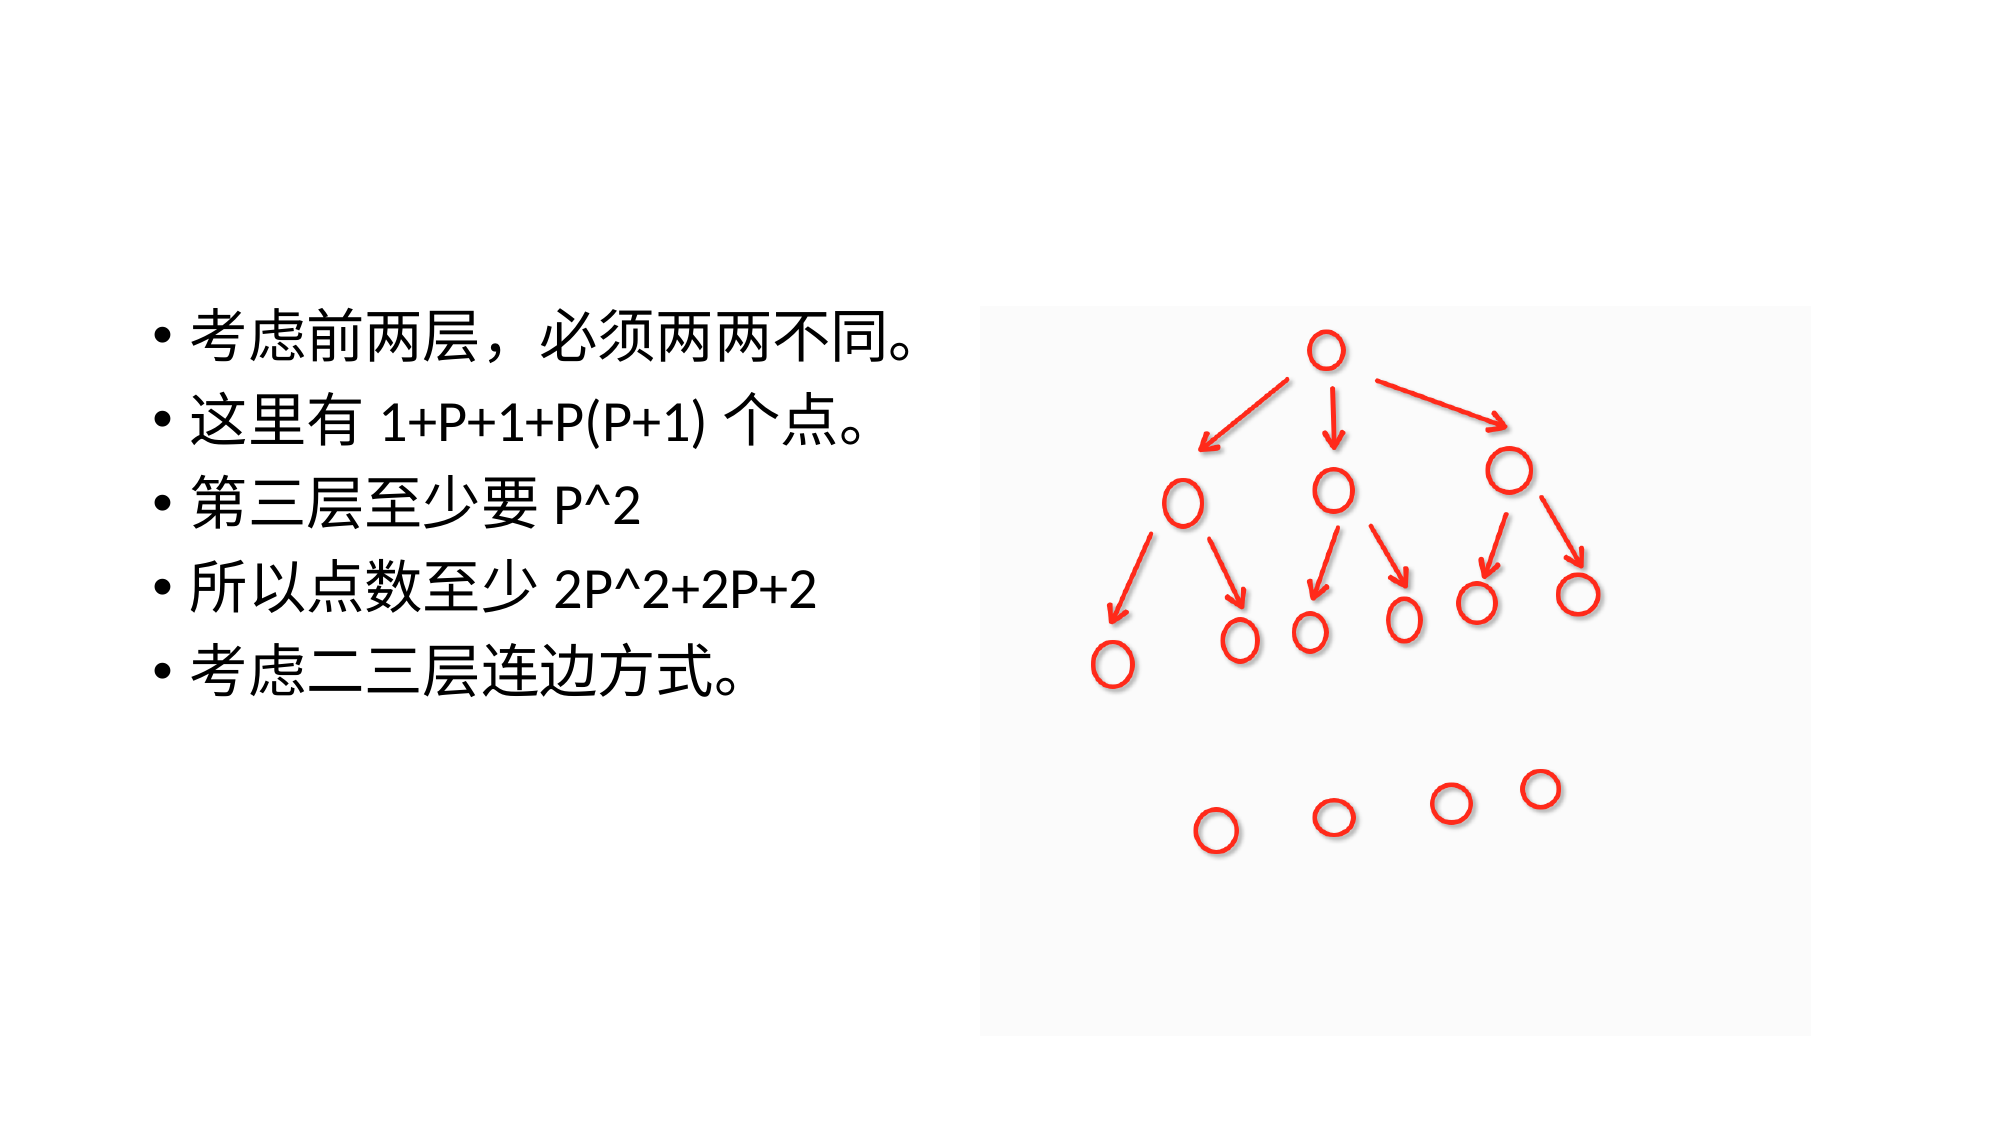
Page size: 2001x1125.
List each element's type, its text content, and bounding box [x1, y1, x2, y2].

list 考虑前两层，必须两两不同。 这里有1+P+1+P(P+1)个点。 第三层至少要P^2 所以点数至少2P^2+2P+2 考虑二三层连边方式。 [137, 299, 1863, 1014]
picture [980, 305, 1811, 1036]
